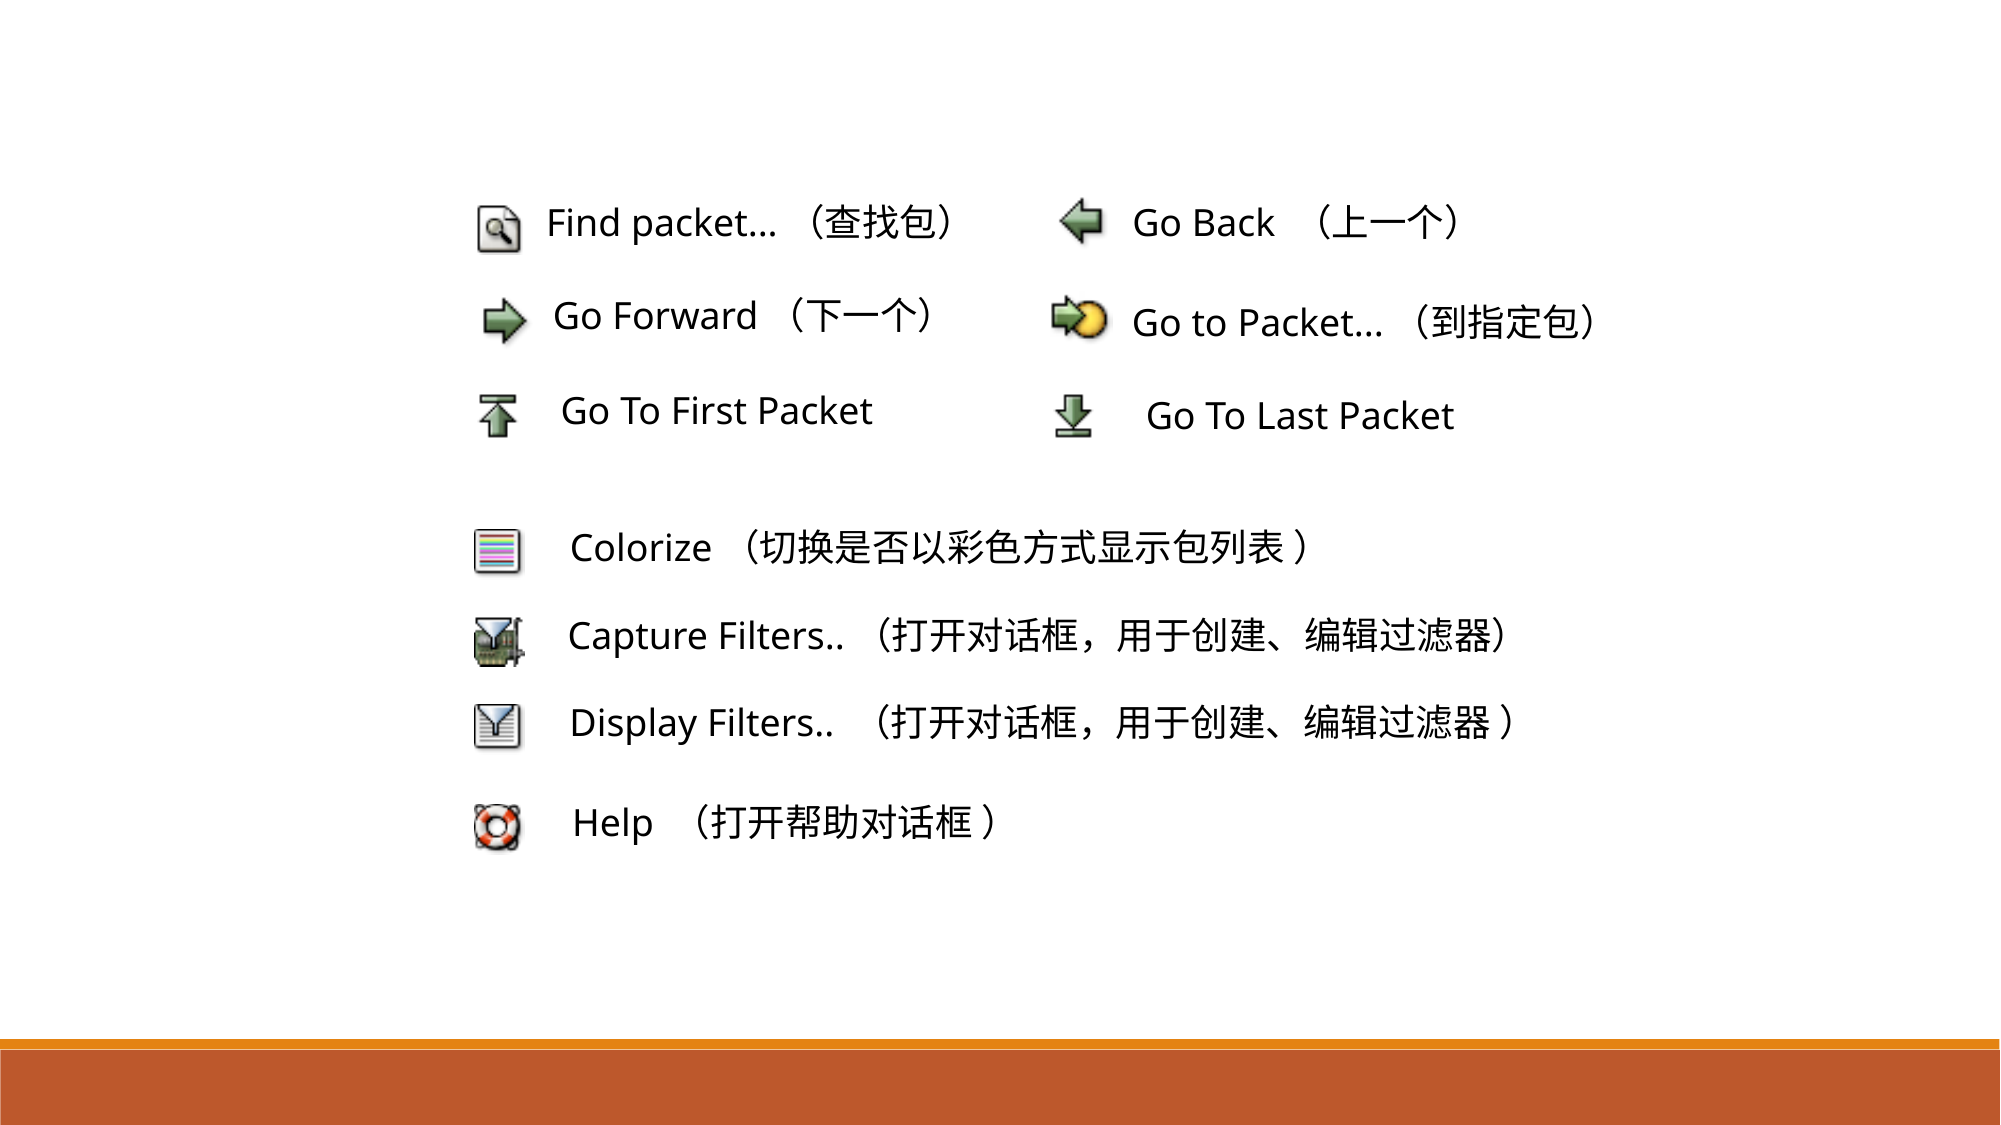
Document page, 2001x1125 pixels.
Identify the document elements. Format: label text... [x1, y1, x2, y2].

picture [1049, 191, 1113, 255]
text_box Colorize（切换是否以彩色方式显示包列表 ） [555, 516, 1354, 577]
text_box Go Forward（下一个） [538, 284, 979, 345]
picture [474, 291, 538, 355]
picture [474, 803, 526, 855]
text_box Go Back （上一个） [1119, 191, 1497, 252]
text_box Find packet...（查找包） [531, 191, 998, 252]
picture [1049, 391, 1101, 443]
picture [474, 528, 526, 580]
text_box Display Filters.. （打开对话框，用于创建、编辑过滤器 ） [554, 692, 1552, 752]
picture [474, 391, 526, 443]
text_box Help （打开帮助对话框 ） [557, 791, 1034, 852]
text_box Go to Packet...（到指定包） [1119, 291, 1633, 352]
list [474, 203, 526, 255]
text_box Go To First Packet [545, 379, 899, 439]
picture [1049, 291, 1113, 355]
text_box Go To Last Packet [1131, 384, 1480, 445]
picture [474, 703, 526, 755]
picture [474, 616, 526, 668]
text_box Capture Filters..（打开对话框，用于创建、编辑过滤器） [552, 604, 1553, 664]
